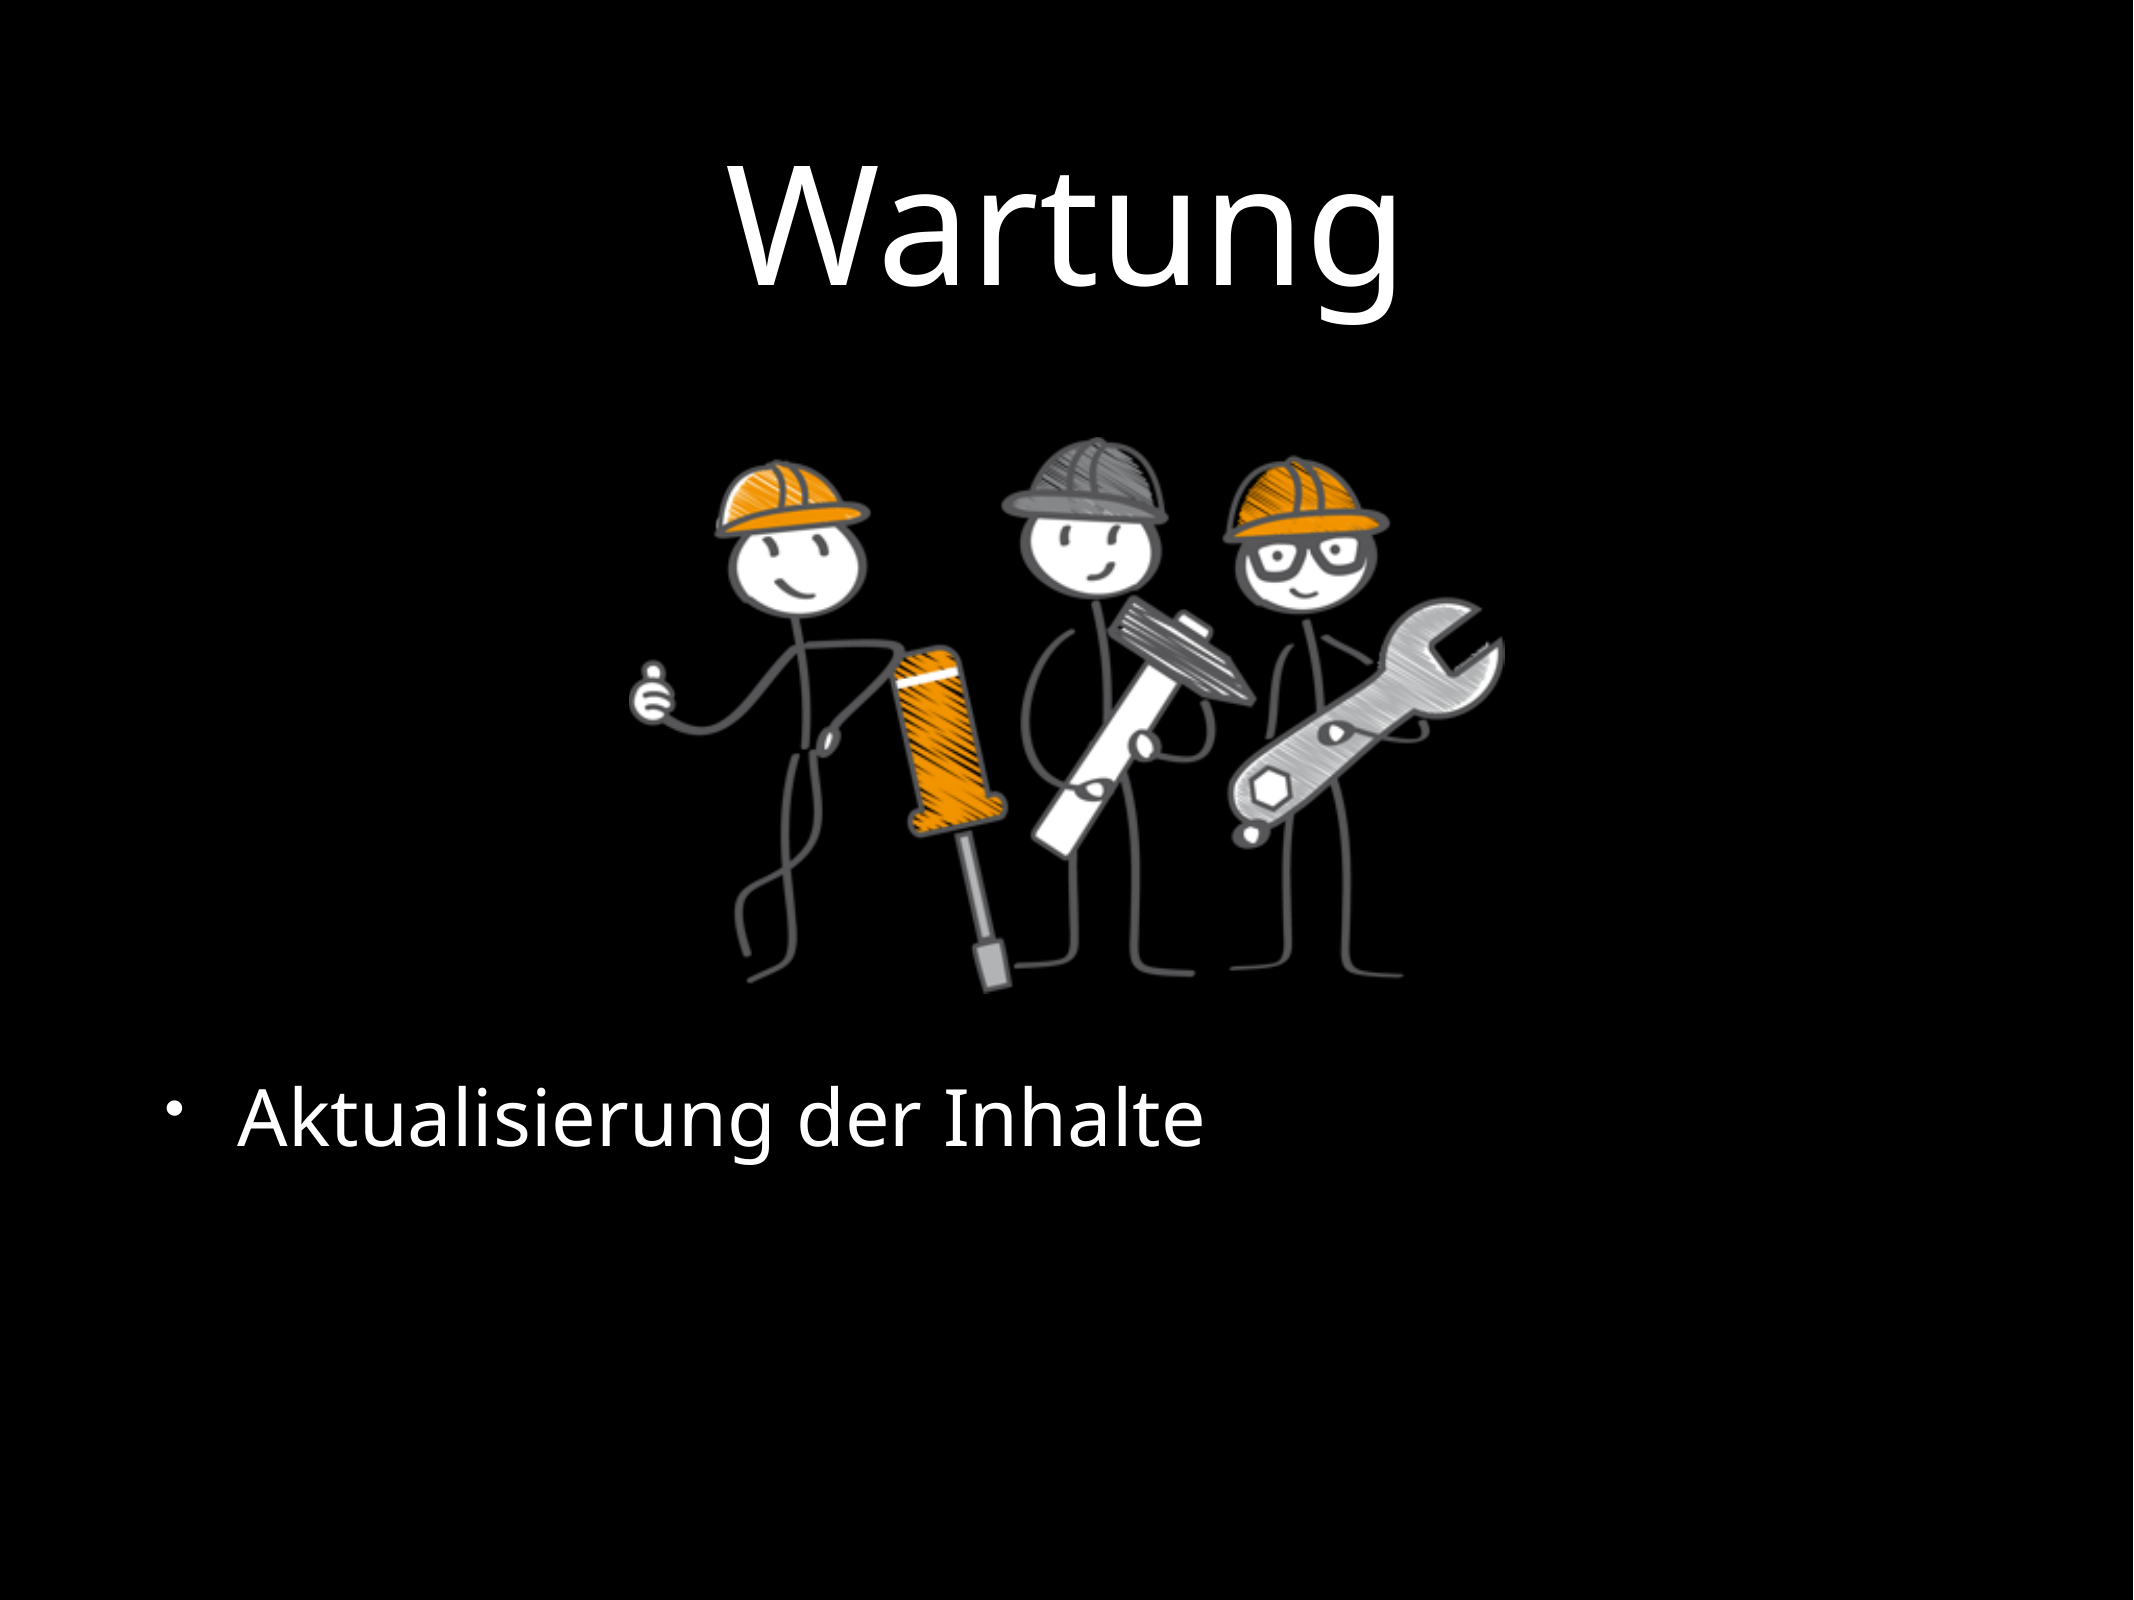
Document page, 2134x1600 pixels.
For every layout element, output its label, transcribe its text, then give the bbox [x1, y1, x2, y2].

title Wartung [155, 41, 1978, 397]
picture [628, 436, 1505, 994]
list Aktualisierung der Inhalte [155, 773, 1978, 1457]
